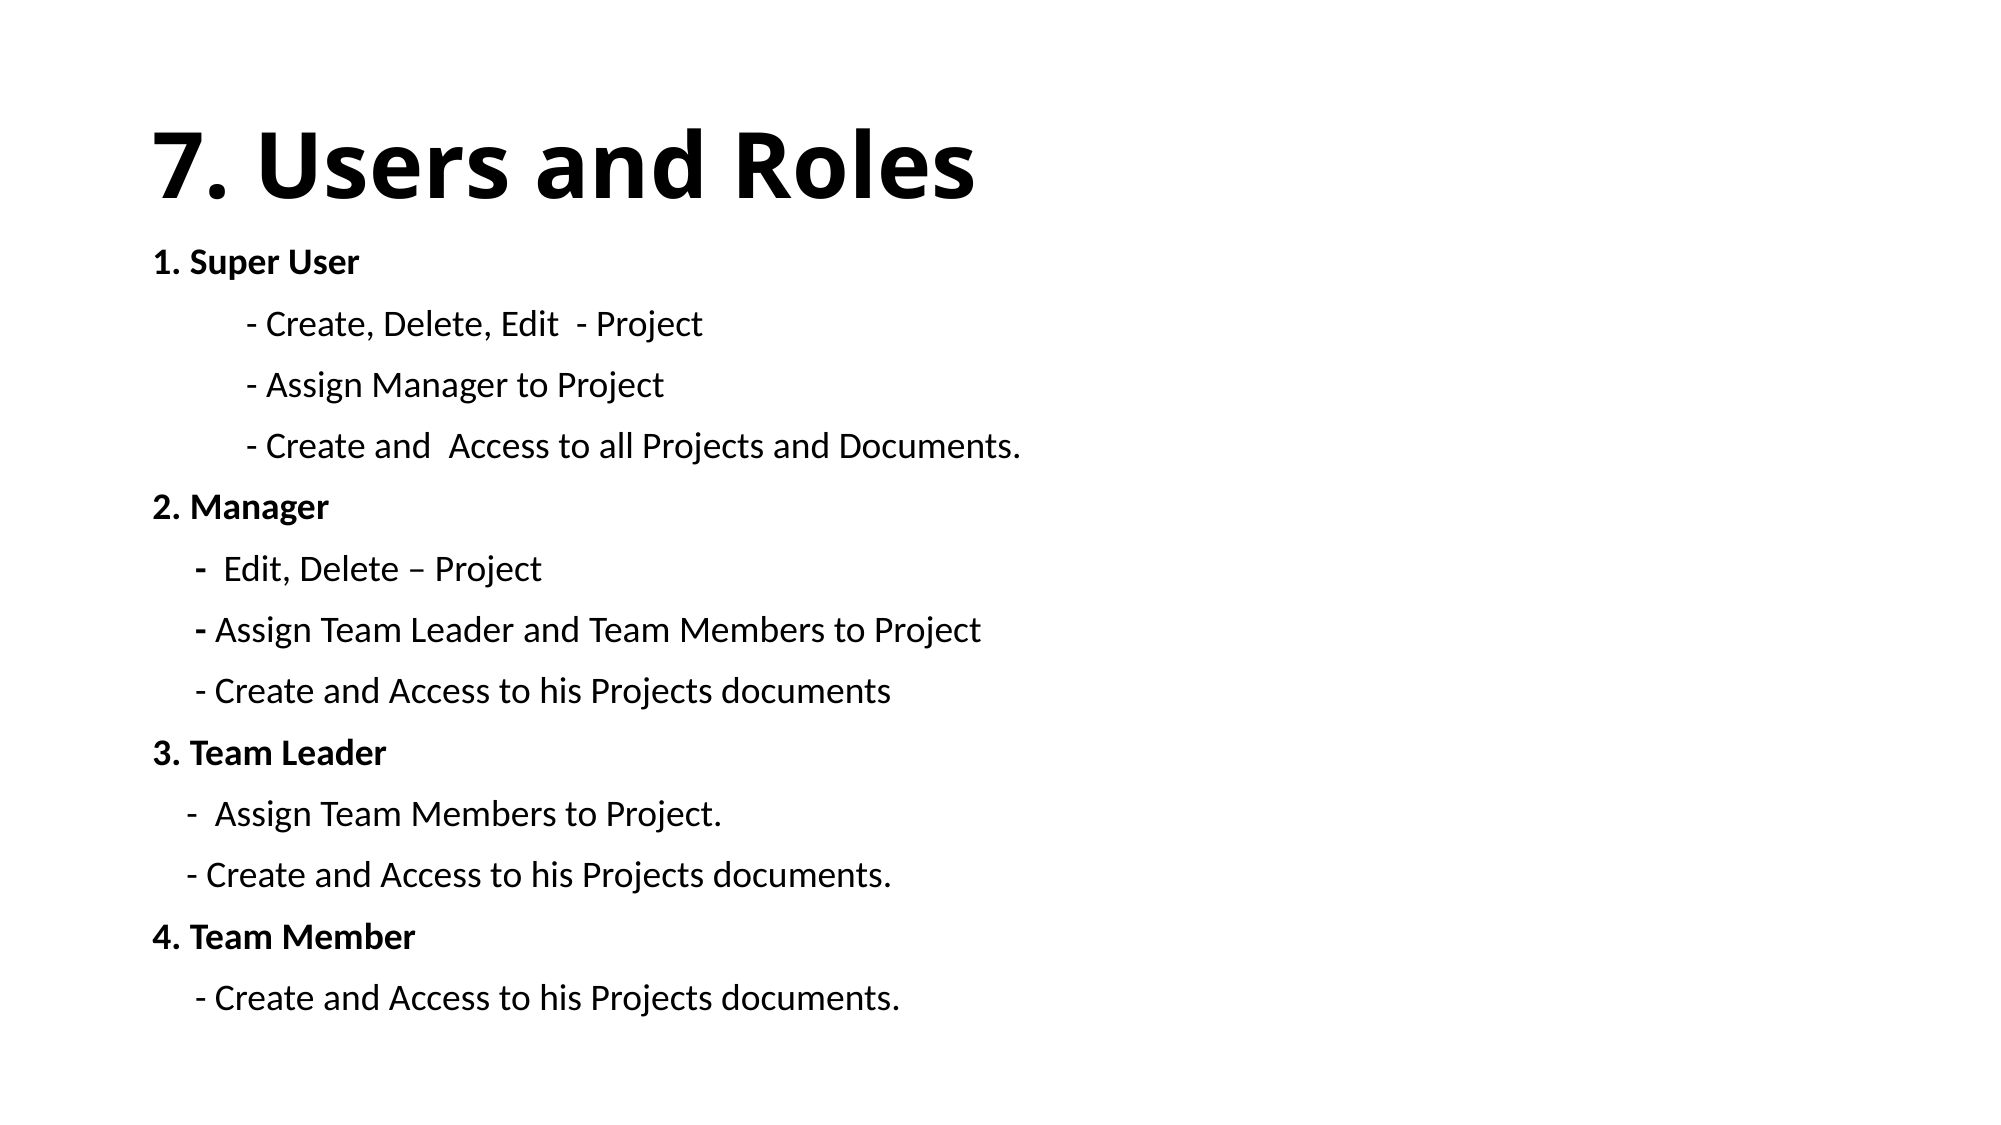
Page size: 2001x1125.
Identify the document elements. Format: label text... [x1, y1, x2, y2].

title 7. Users and Roles [137, 59, 1863, 234]
list 1. Super User - Create, Delete, Edit - Project - Assign Manager to Project - Create and Access to all Projects and Documents. 2. Manager - Edit, Delete – Project - Assign Team Leader and Team Members to Project - Create and Access to his Projects documents 3. Team Leader - Assign Team Members to Project. - Create and Access to his Projects documents. 4. Team Member - Create and Access to his Projects documents. [137, 234, 1863, 1125]
